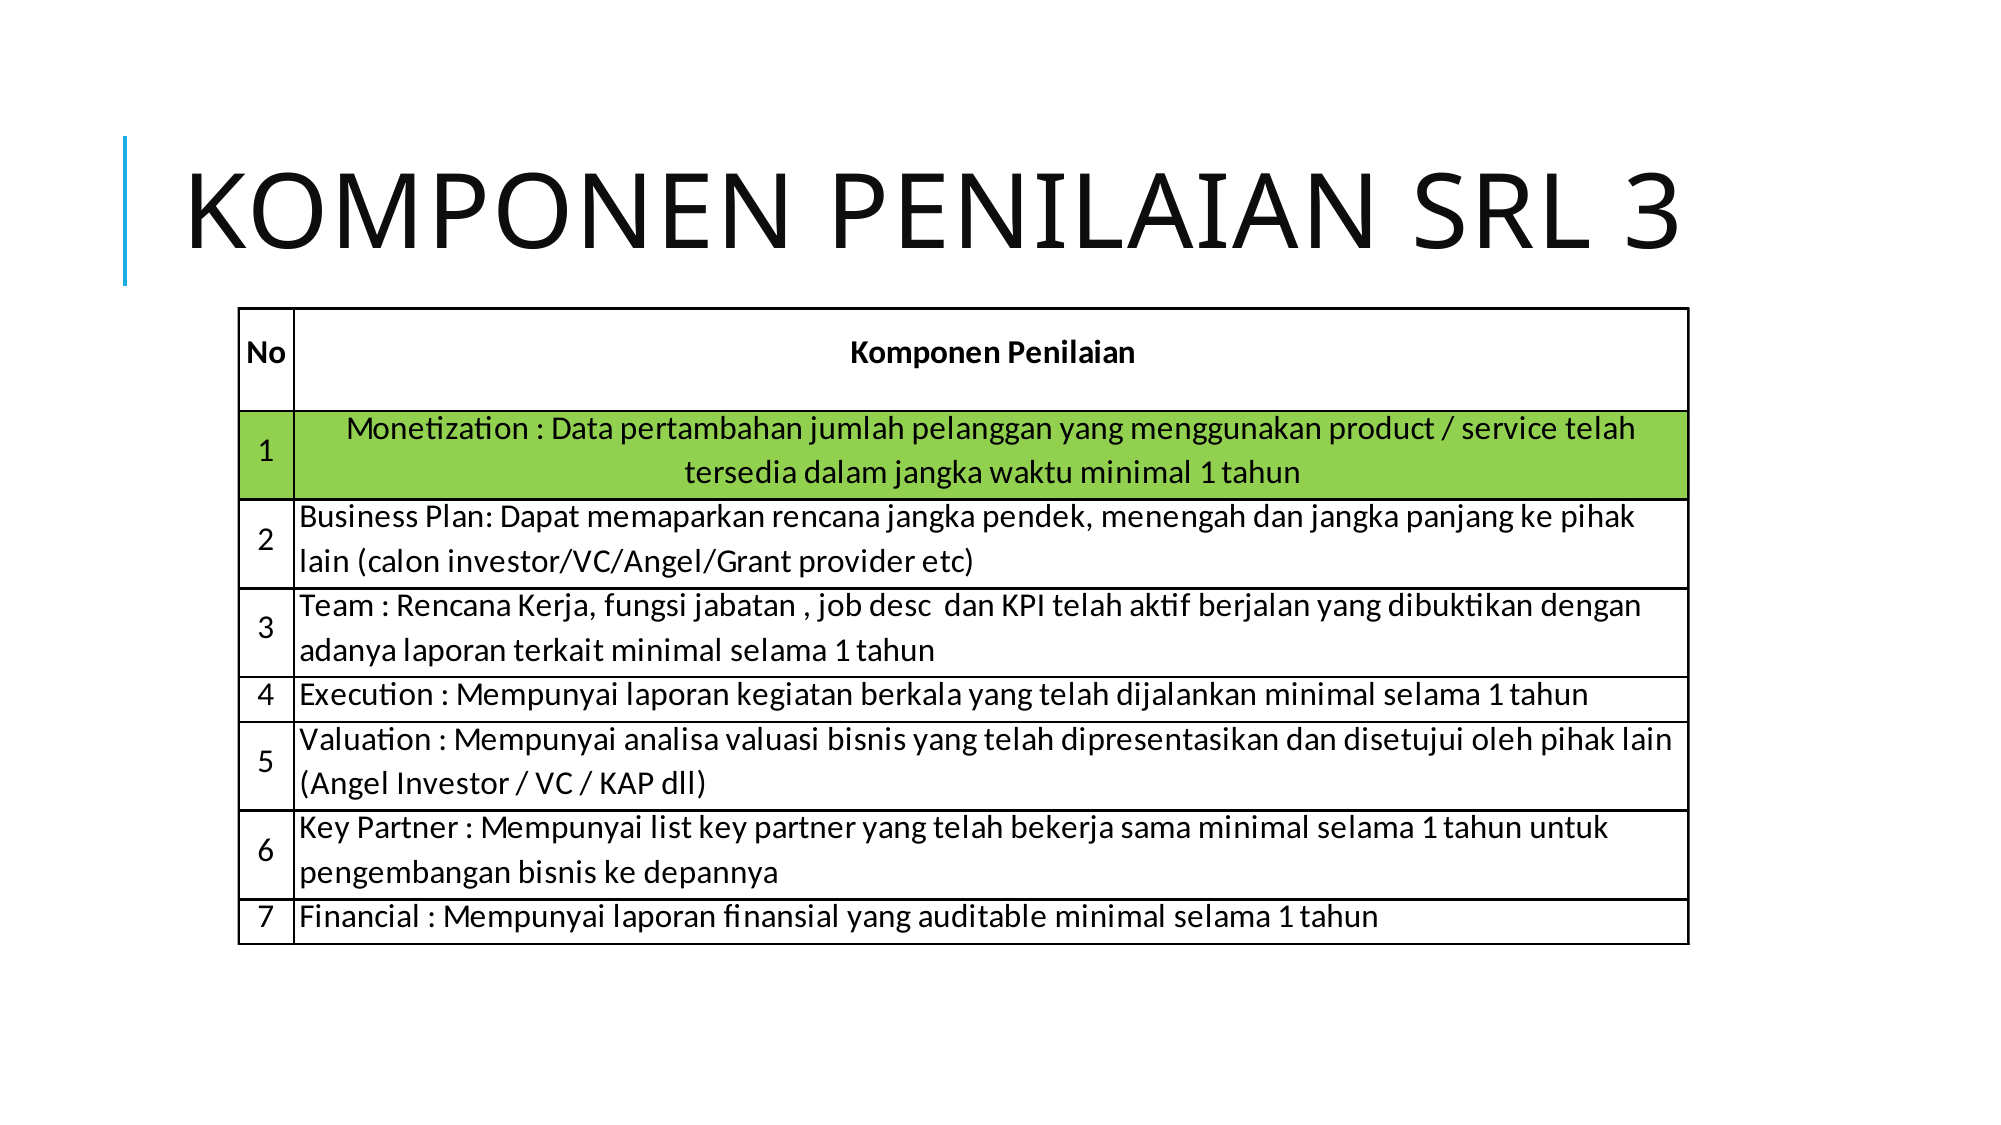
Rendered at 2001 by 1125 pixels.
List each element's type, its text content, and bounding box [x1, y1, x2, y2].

title Komponen Penilaian SRL 3 [168, 96, 1763, 342]
picture [237, 307, 1692, 948]
